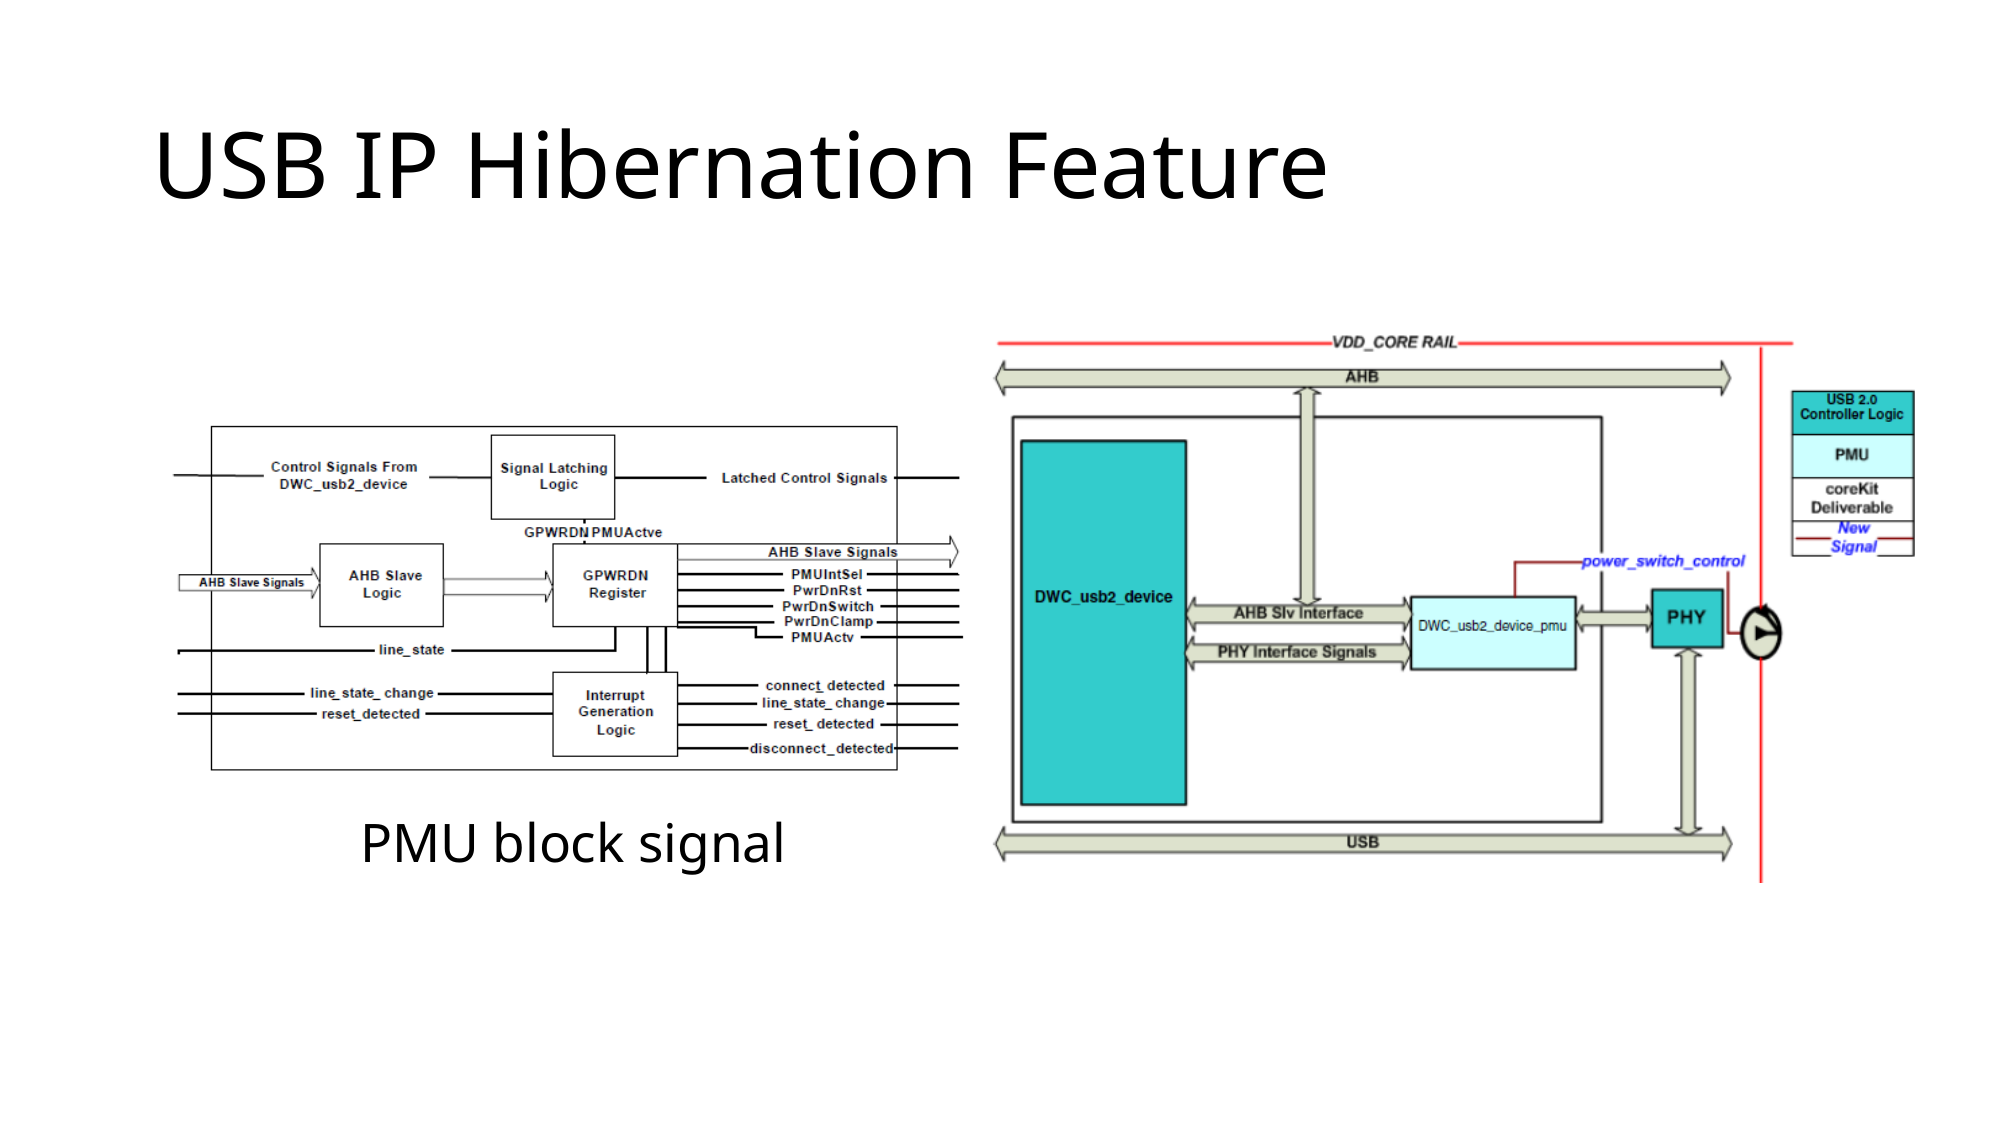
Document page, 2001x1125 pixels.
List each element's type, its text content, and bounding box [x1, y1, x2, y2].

list PMU block signal [325, 809, 821, 883]
title USB IP Hibernation Feature [137, 59, 1863, 278]
picture [137, 333, 1919, 883]
